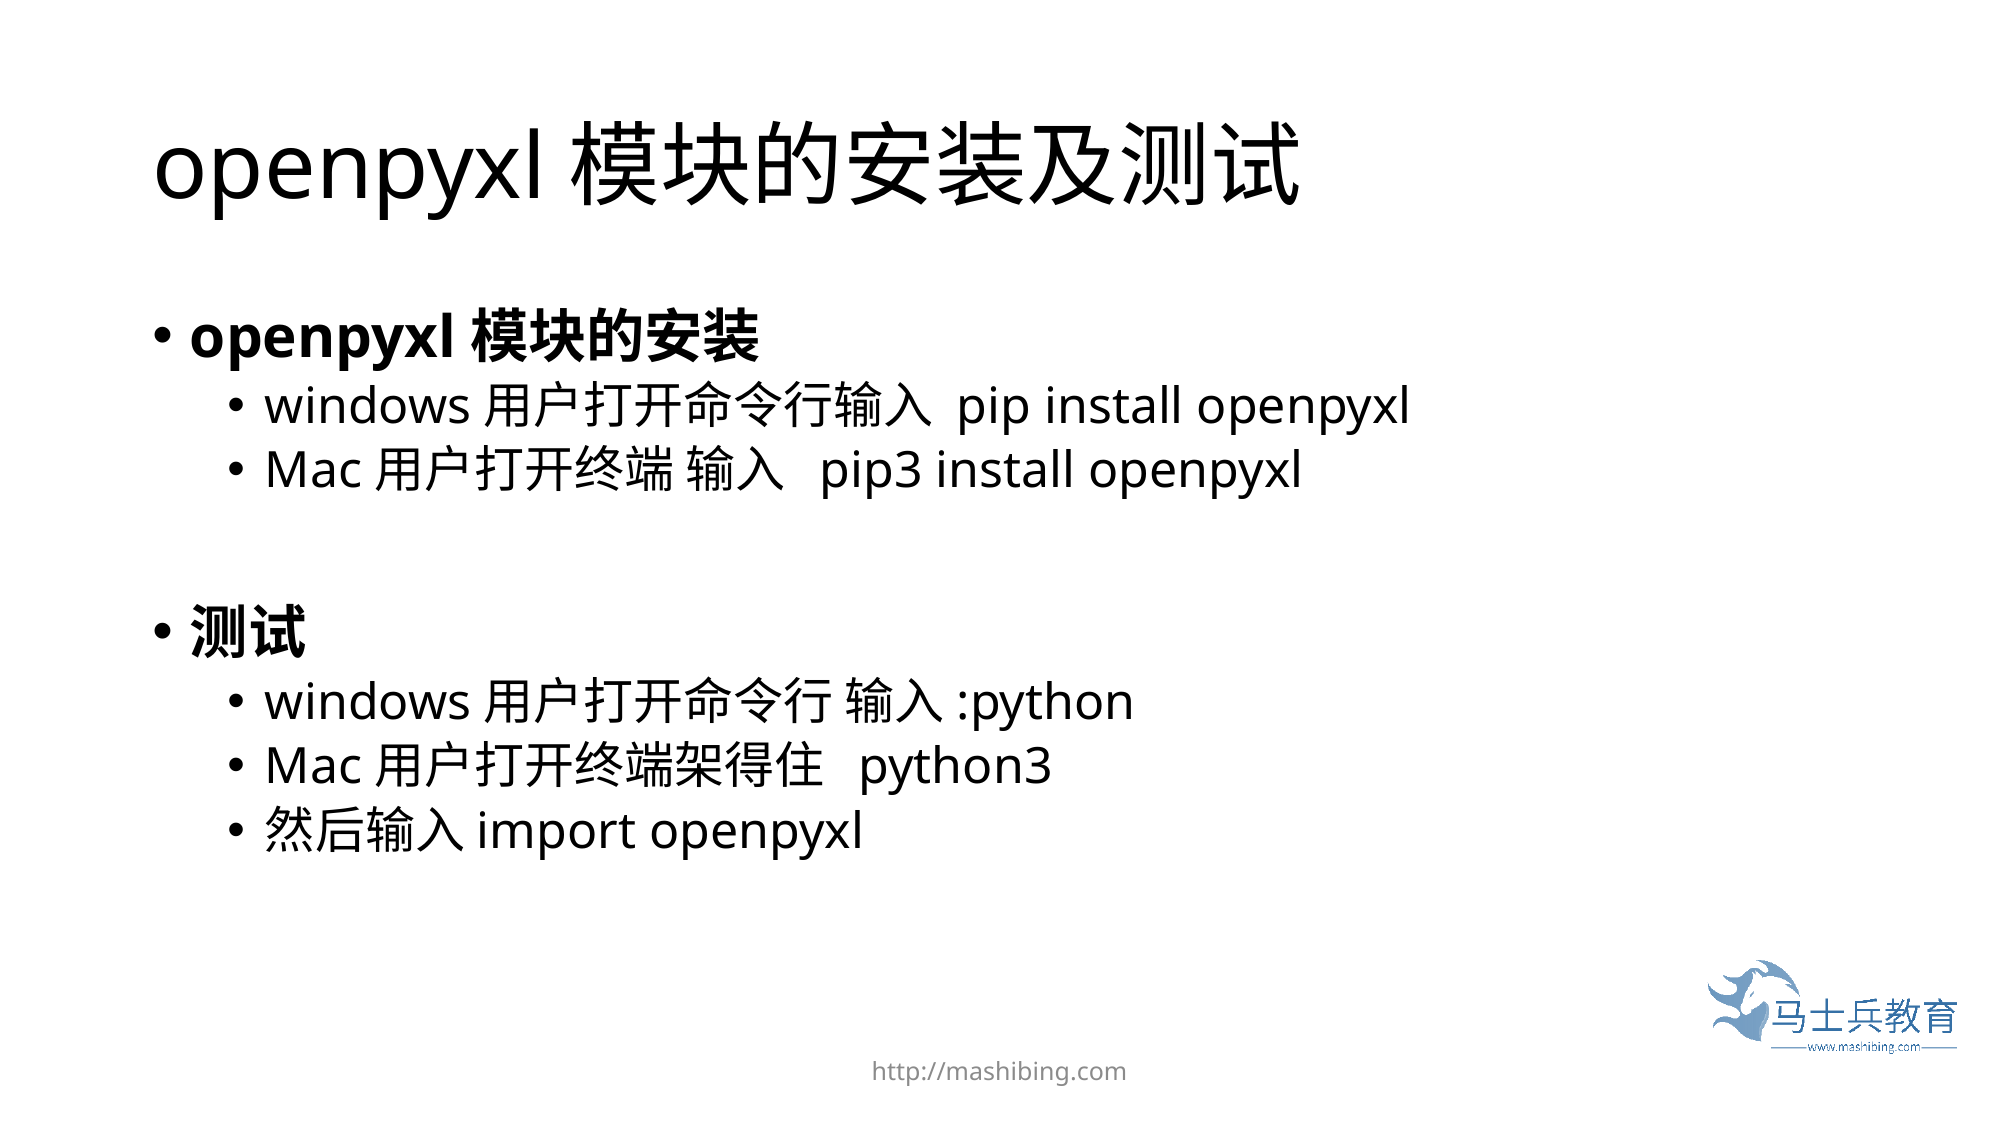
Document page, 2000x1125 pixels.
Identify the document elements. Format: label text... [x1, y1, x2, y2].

footer http://mashibing.com [662, 1042, 1338, 1103]
title openpyxl模块的安装及测试 [137, 59, 1862, 278]
picture [1696, 924, 1981, 1106]
list openpyxl模块的安装 windows用户打开命令行输入 pip install openpyxl Mac用户打开终端 输入 pip3 install openpyxl 测试 windows用户打开命令行 输入:python Mac用户打开终端架得住 python3 然后输入import openpyxl [137, 299, 1862, 1014]
